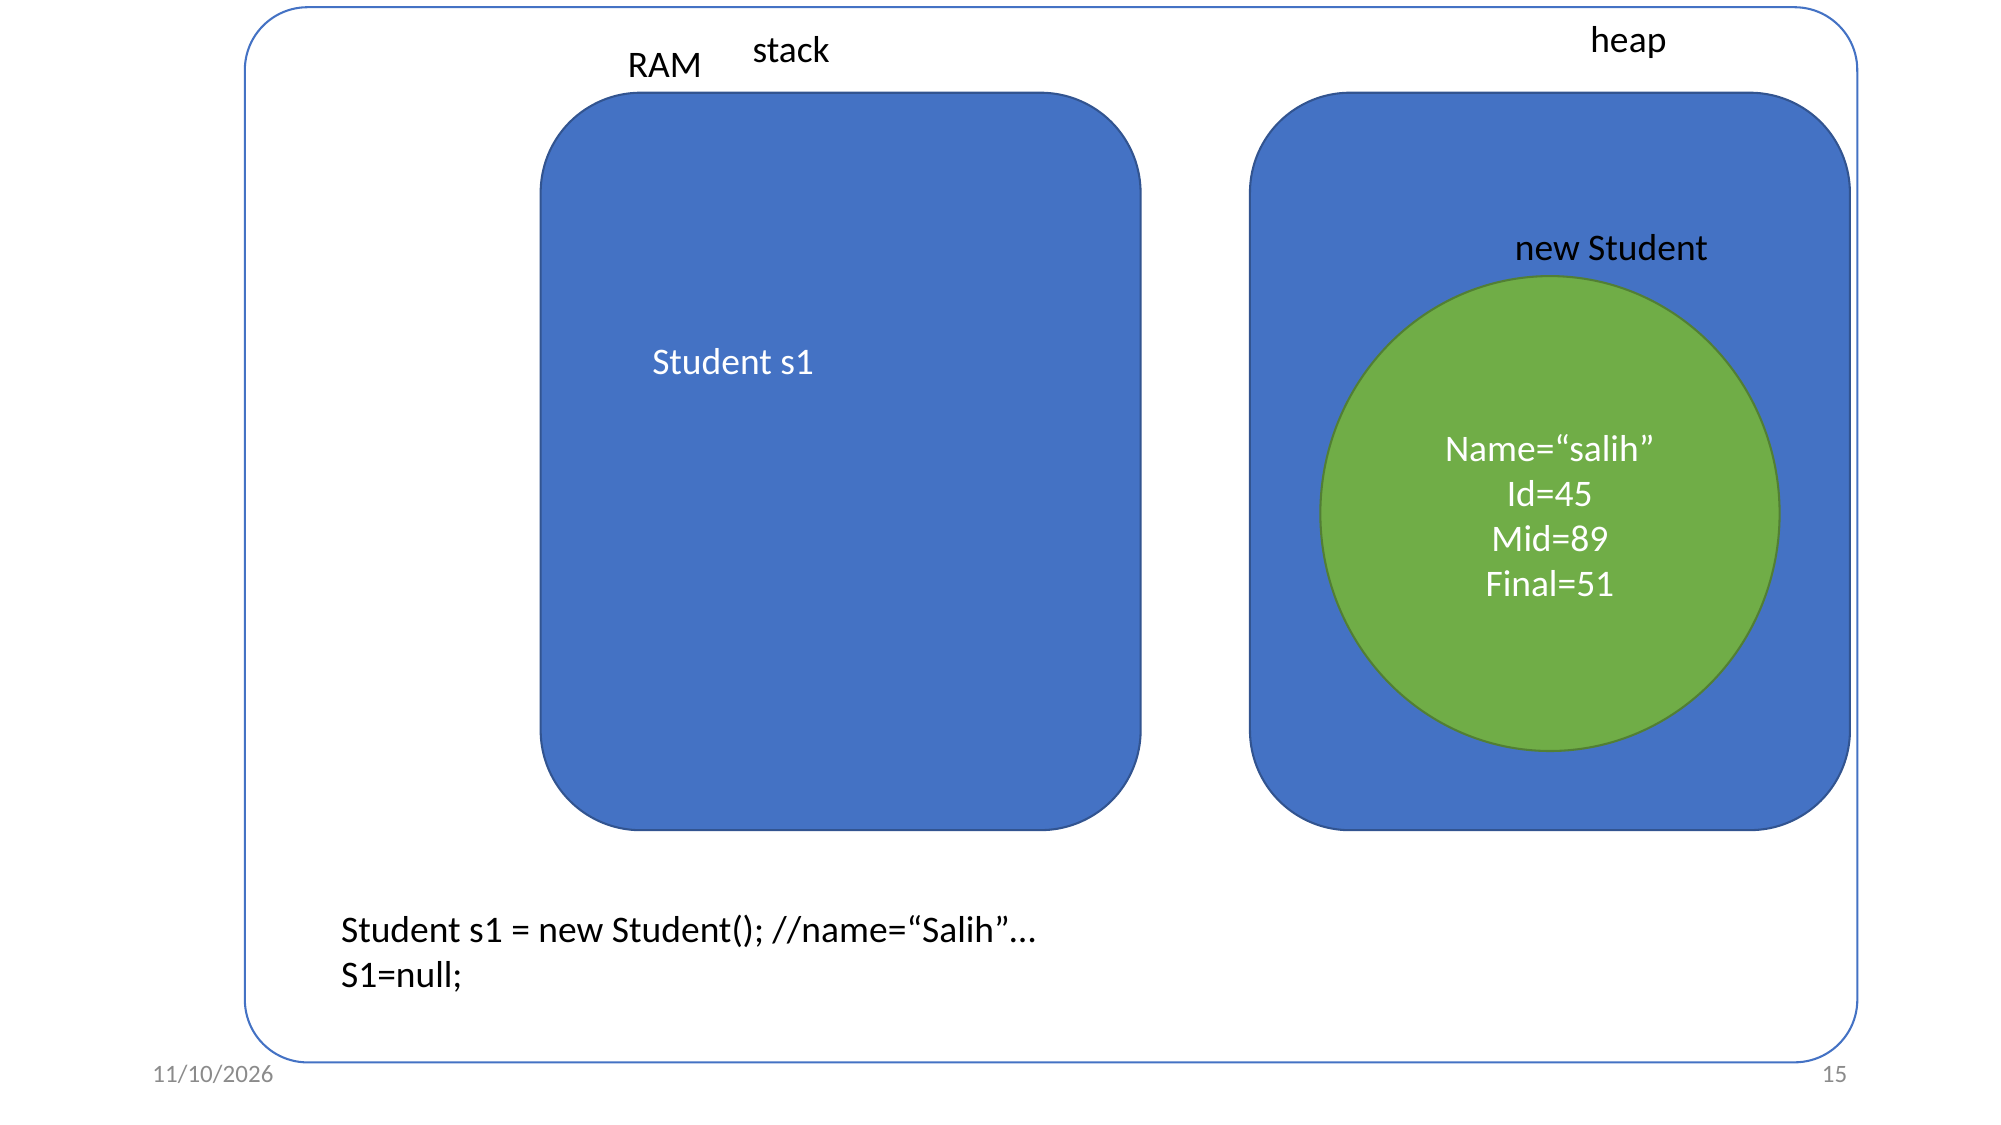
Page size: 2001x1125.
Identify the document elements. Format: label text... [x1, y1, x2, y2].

text_box new Student [1499, 215, 1805, 276]
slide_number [137, 1042, 588, 1103]
slide_number 15 [1412, 1042, 1863, 1103]
text_box [243, 6, 1859, 1064]
text_box stack [738, 17, 845, 78]
text_box Name=“salih” Id=45 Mid=89 Final=51 [1319, 276, 1781, 753]
text_box Student s1 = new Student(); //name=“Salih”… S1=null; [326, 898, 1188, 1003]
text_box [1248, 91, 1851, 832]
text_box heap [1575, 7, 1682, 67]
text_box Student s1 [637, 329, 855, 390]
text_box [539, 91, 1142, 832]
text_box RAM [613, 32, 717, 92]
